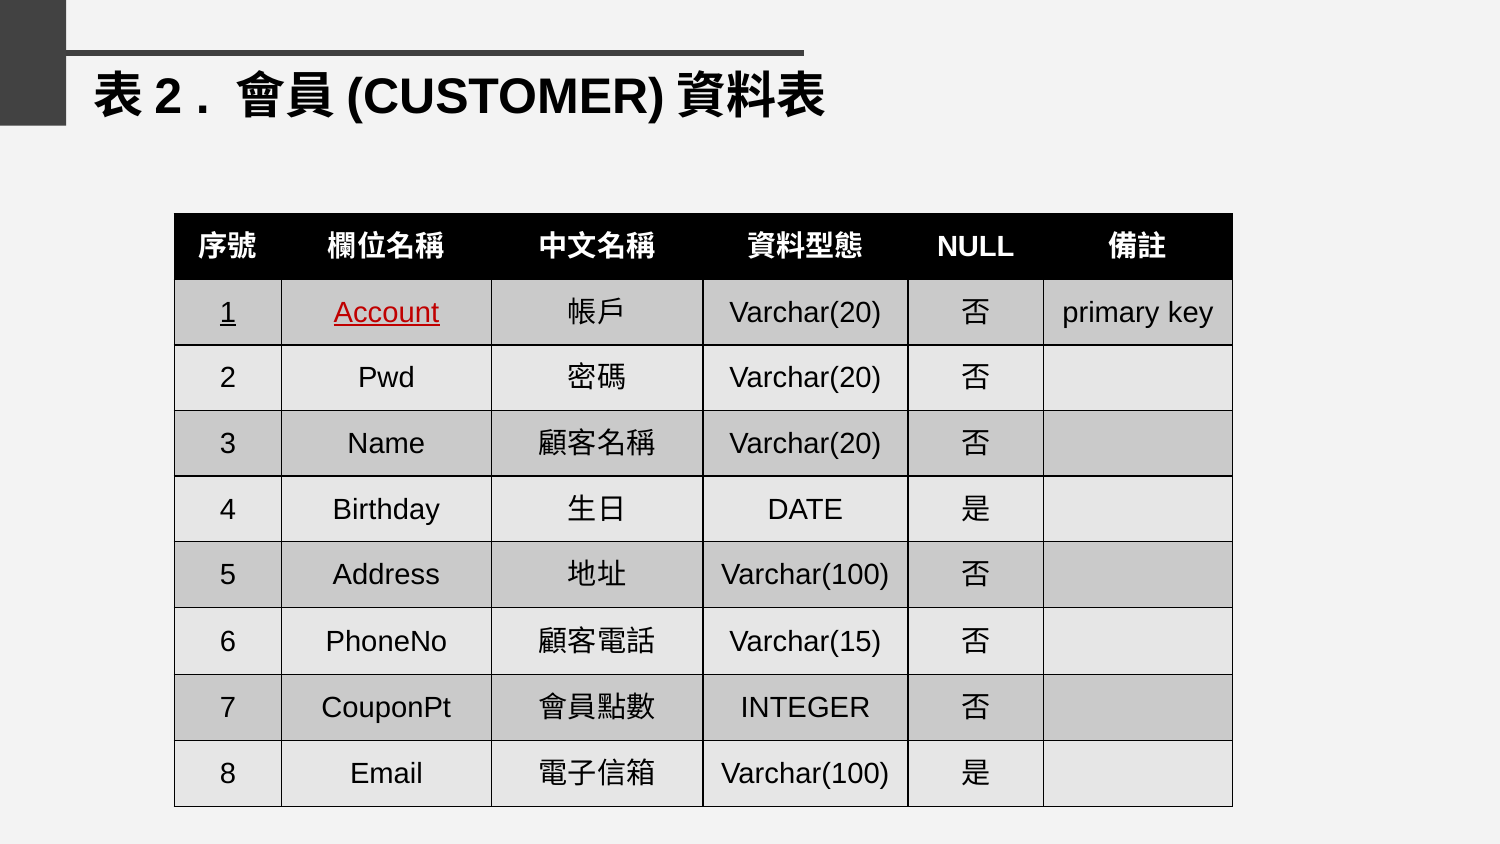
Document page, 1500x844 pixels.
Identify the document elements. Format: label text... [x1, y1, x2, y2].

table_header 欄位名稱 [282, 214, 491, 279]
table_cell 3 [175, 411, 281, 475]
table_cell 密碼 [492, 346, 702, 410]
table_cell Varchar(20) [704, 411, 907, 475]
table_header 中文名稱 [492, 214, 702, 279]
table_cell 2 [175, 346, 281, 410]
table_cell 是 [909, 477, 1043, 541]
table_cell Birthday [282, 477, 491, 541]
table_cell 否 [909, 542, 1043, 607]
table_cell 否 [909, 608, 1043, 674]
table_cell 1 [175, 280, 281, 344]
table_cell Pwd [282, 346, 491, 410]
table_cell [1044, 542, 1232, 607]
table_cell 否 [909, 411, 1043, 475]
table_cell 7 [175, 675, 281, 740]
table_cell [1044, 741, 1232, 806]
table_cell 會員點數 [492, 675, 702, 740]
table_cell Varchar(100) [704, 542, 907, 607]
table_cell 否 [909, 280, 1043, 344]
table_cell 地址 [492, 542, 702, 607]
table_cell 6 [175, 608, 281, 674]
table_cell 8 [175, 741, 281, 806]
table_cell primary key [1044, 280, 1232, 344]
title 表2 . 會員(CUSTOMER)資料表 [78, 53, 1476, 147]
table_header 資料型態 [704, 214, 907, 279]
table_header 備註 [1044, 214, 1232, 279]
table_cell CouponPt [282, 675, 491, 740]
table_header 序號 [175, 214, 281, 279]
text_box [0, 0, 67, 126]
table_cell 電子信箱 [492, 741, 702, 806]
table_cell PhoneNo [282, 608, 491, 674]
table_cell 5 [175, 542, 281, 607]
table_cell 顧客名稱 [492, 411, 702, 475]
table_cell INTEGER [704, 675, 907, 740]
table_cell 否 [909, 675, 1043, 740]
table_cell Email [282, 741, 491, 806]
table_cell Varchar(15) [704, 608, 907, 674]
table_cell [1044, 346, 1232, 410]
table_cell Address [282, 542, 491, 607]
table_cell 是 [909, 741, 1043, 806]
table_cell 帳戶 [492, 280, 702, 344]
table_cell Name [282, 411, 491, 475]
table_cell 否 [909, 346, 1043, 410]
table_cell [1044, 608, 1232, 674]
table_cell 4 [175, 477, 281, 541]
table_cell Varchar(20) [704, 280, 907, 344]
table_cell Varchar(100) [704, 741, 907, 806]
table_cell 顧客電話 [492, 608, 702, 674]
table_cell 生日 [492, 477, 702, 541]
table_cell [1044, 675, 1232, 740]
table_cell [1044, 477, 1232, 541]
table_header NULL [909, 214, 1043, 279]
table_cell Account [282, 280, 491, 344]
table_cell [1044, 411, 1232, 475]
table_cell Varchar(20) [704, 346, 907, 410]
table_cell DATE [704, 477, 907, 541]
